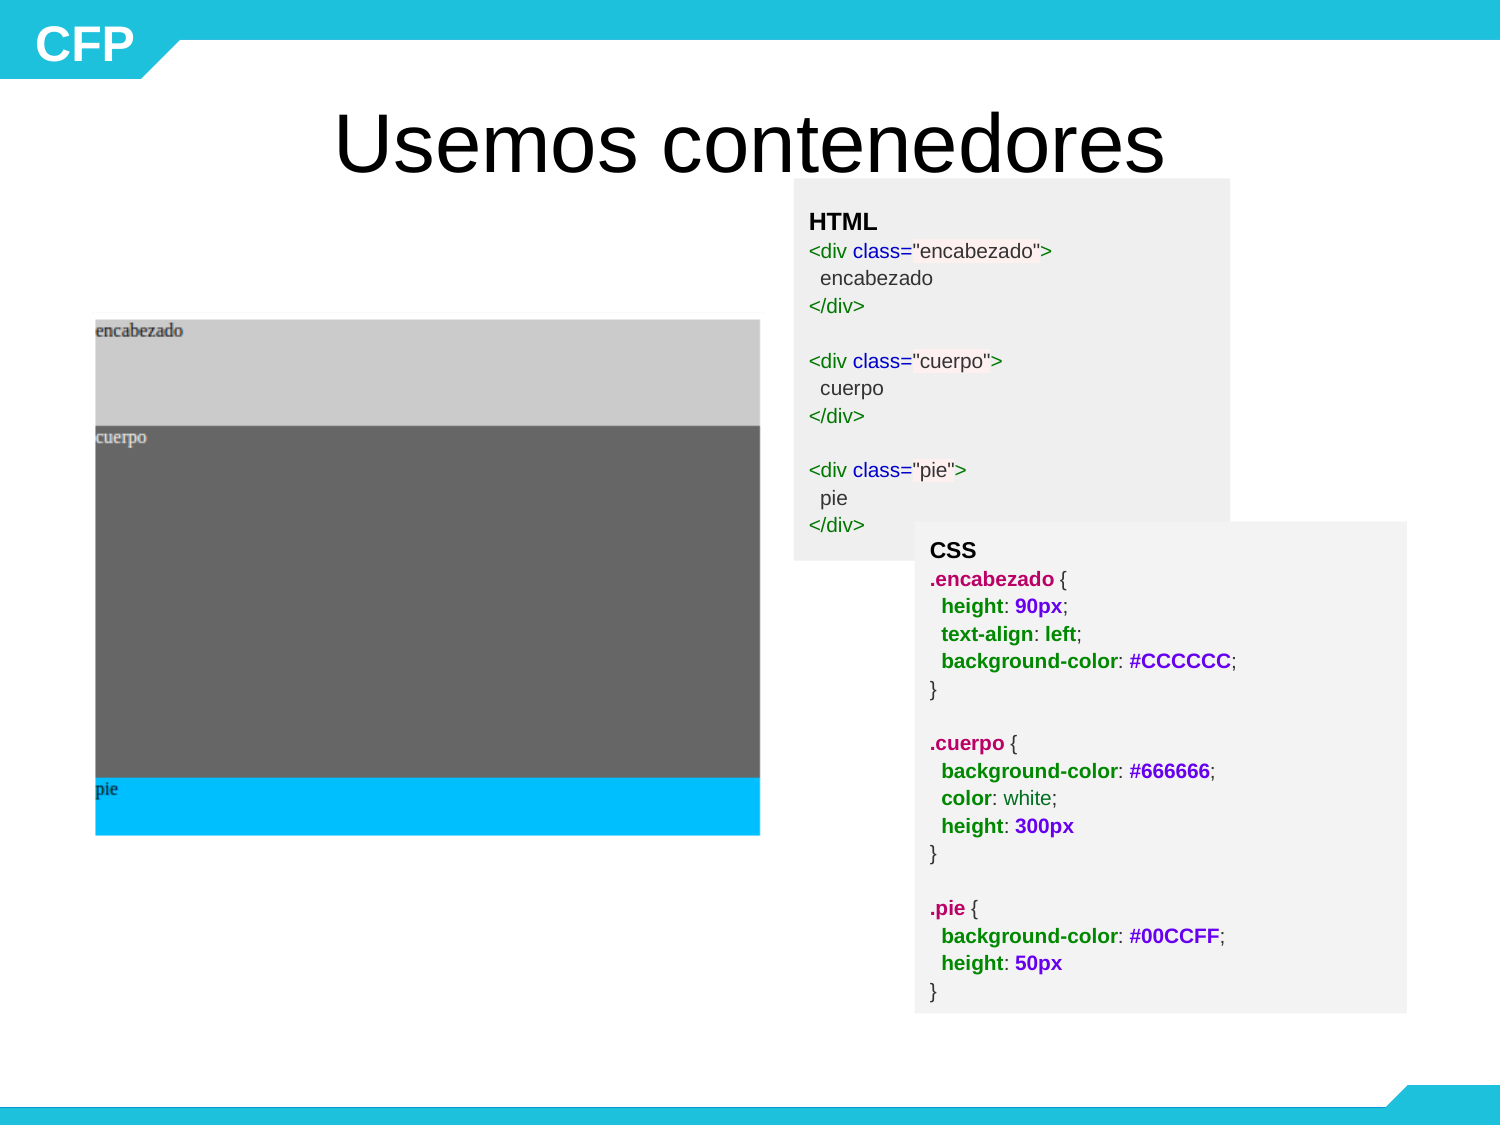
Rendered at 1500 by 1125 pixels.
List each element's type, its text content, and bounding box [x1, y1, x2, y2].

text_box HTML <div class="encabezado"> encabezado </div> <div class="cuerpo"> cuerpo </div> <div class="pie"> pie </div> [793, 178, 1231, 561]
title Usemos contenedores [103, 45, 1397, 246]
text_box CSS .encabezado { height: 90px; text-align: left; background-color: #CCCCCC; } .cuerpo { background-color: #666666; color: white; height: 300px } .pie { background-color: #00CCFF; height: 50px } [914, 521, 1407, 1014]
picture [91, 312, 766, 840]
